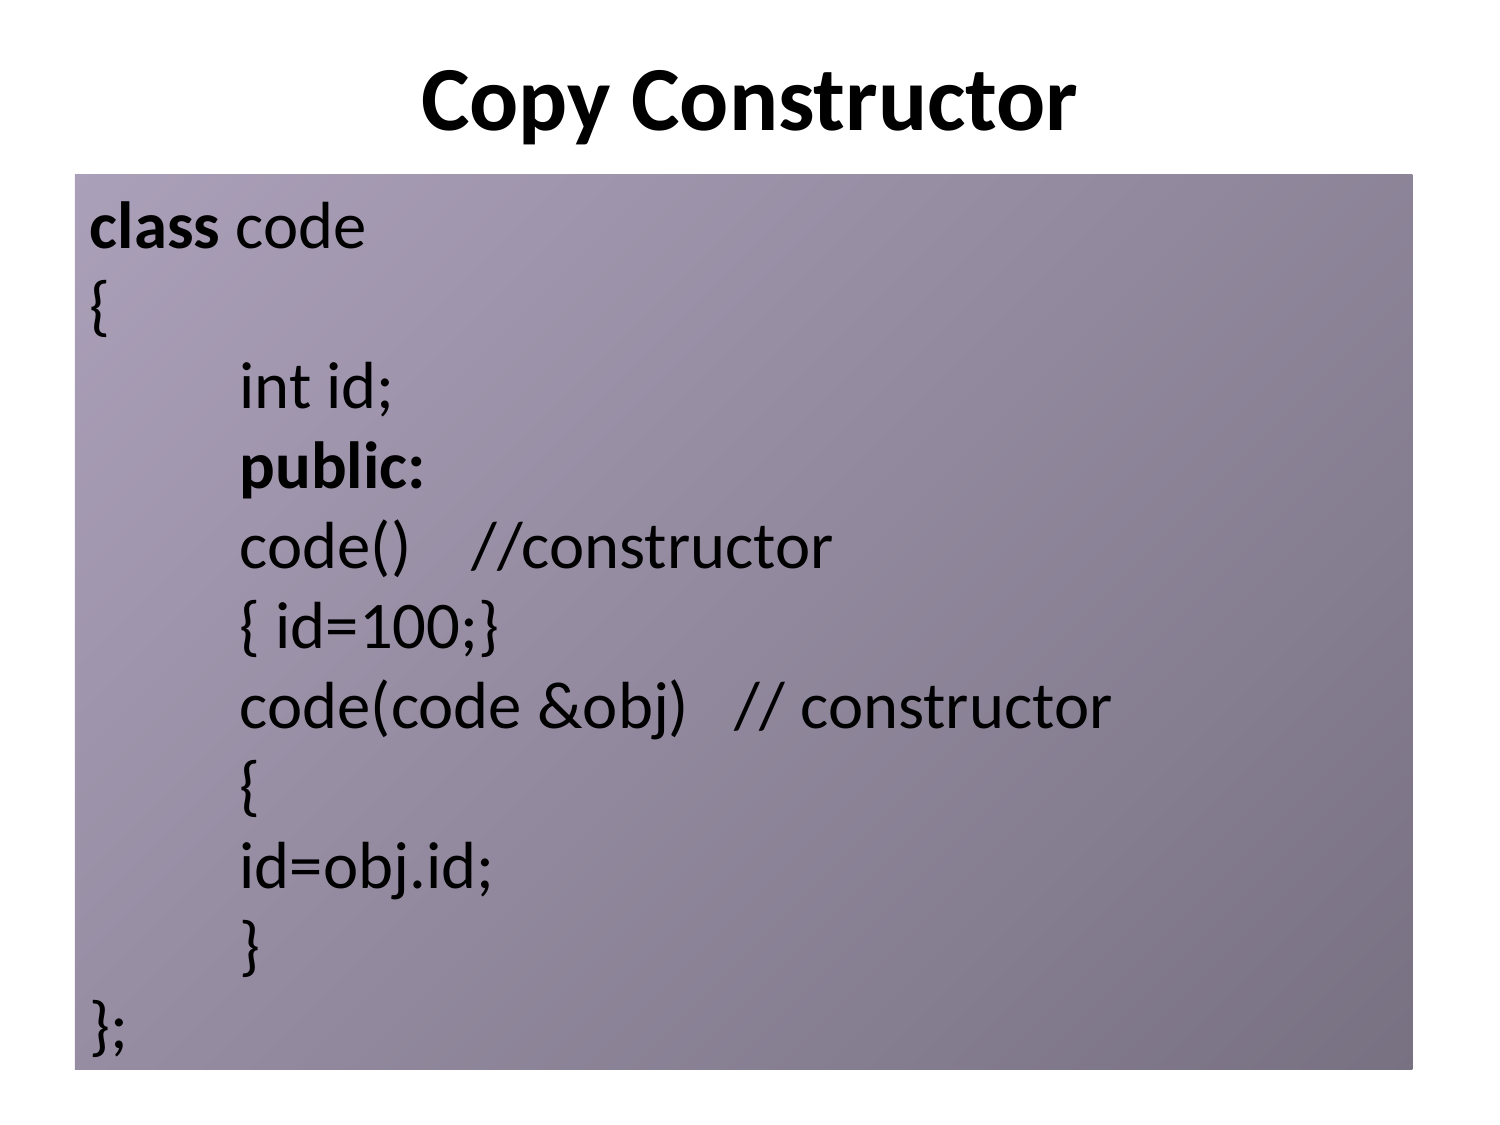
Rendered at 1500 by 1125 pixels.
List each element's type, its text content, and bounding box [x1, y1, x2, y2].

text_box class code { int id; public: code() //constructor { id=100;} code(code &obj) // constructor { id=obj.id; } }; [74, 174, 1413, 1070]
title Copy Constructor [75, 0, 1425, 188]
